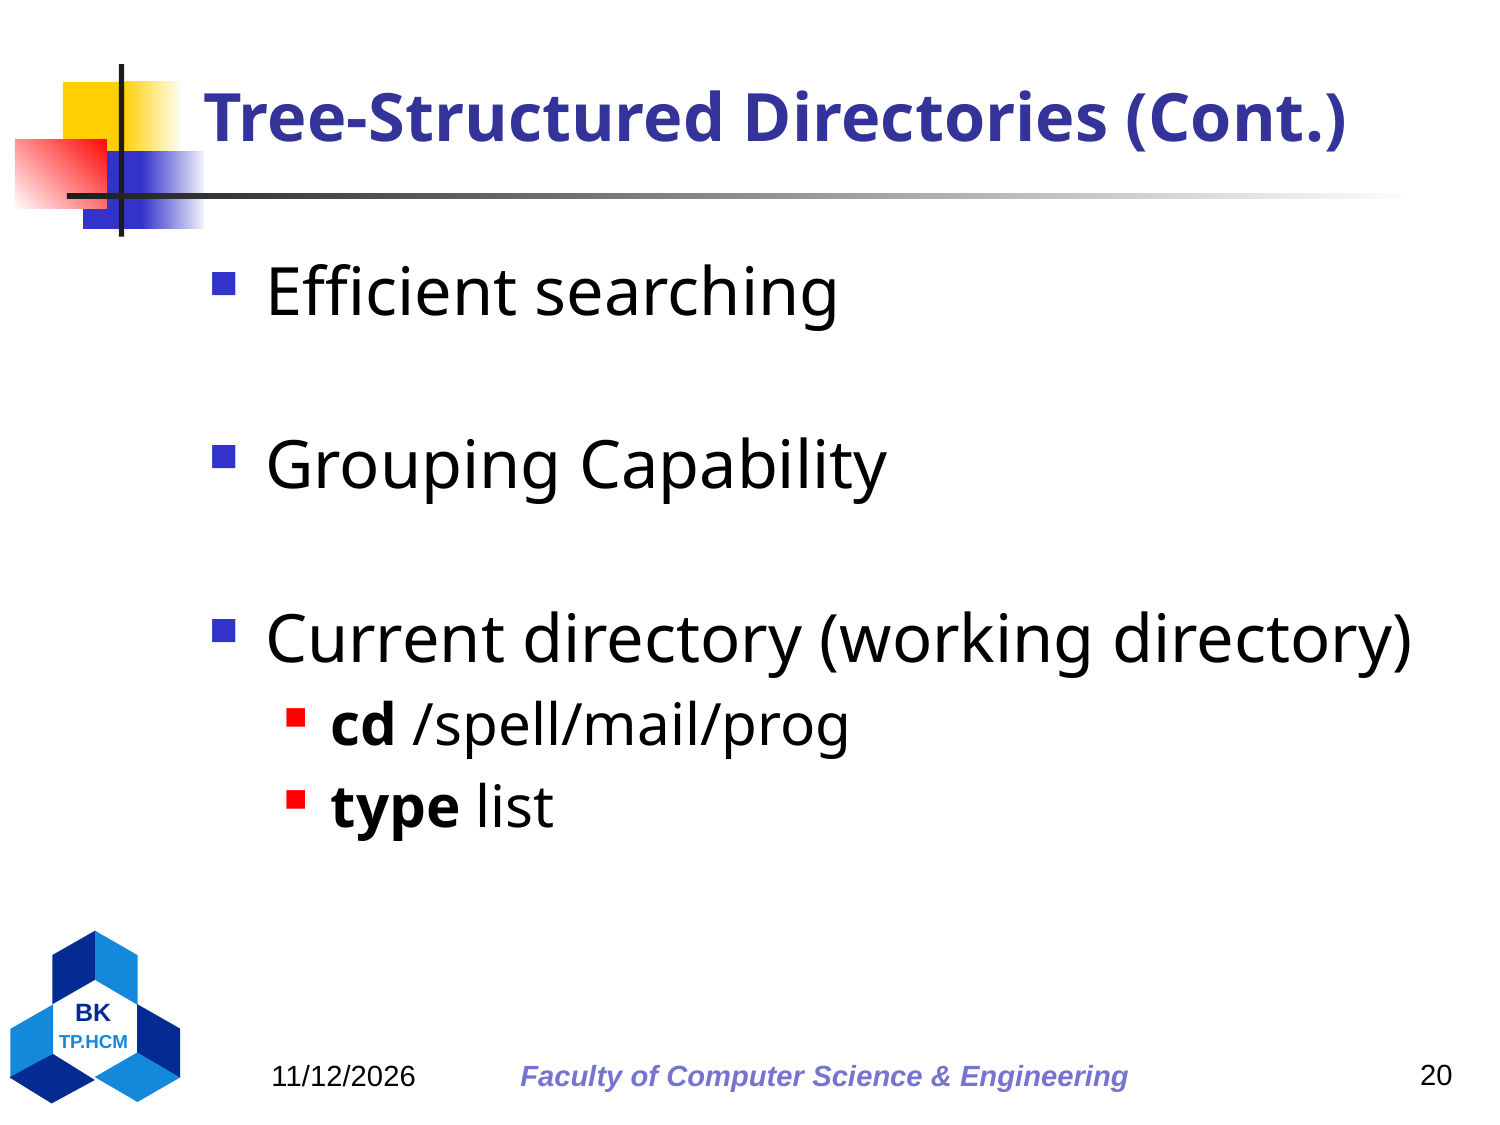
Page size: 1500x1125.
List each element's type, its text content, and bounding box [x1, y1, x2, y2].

title Tree-Structured Directories (Cont.) [188, 35, 1468, 163]
slide_number 13-Oct-16 [237, 1024, 451, 1101]
footer Faculty of Computer Science & Engineering [462, 1049, 1188, 1101]
slide_number 20 [1249, 1023, 1468, 1100]
list Efficient searching Grouping Capability Current directory (working directory) cd /spell/mail/prog type list [193, 241, 1469, 1006]
